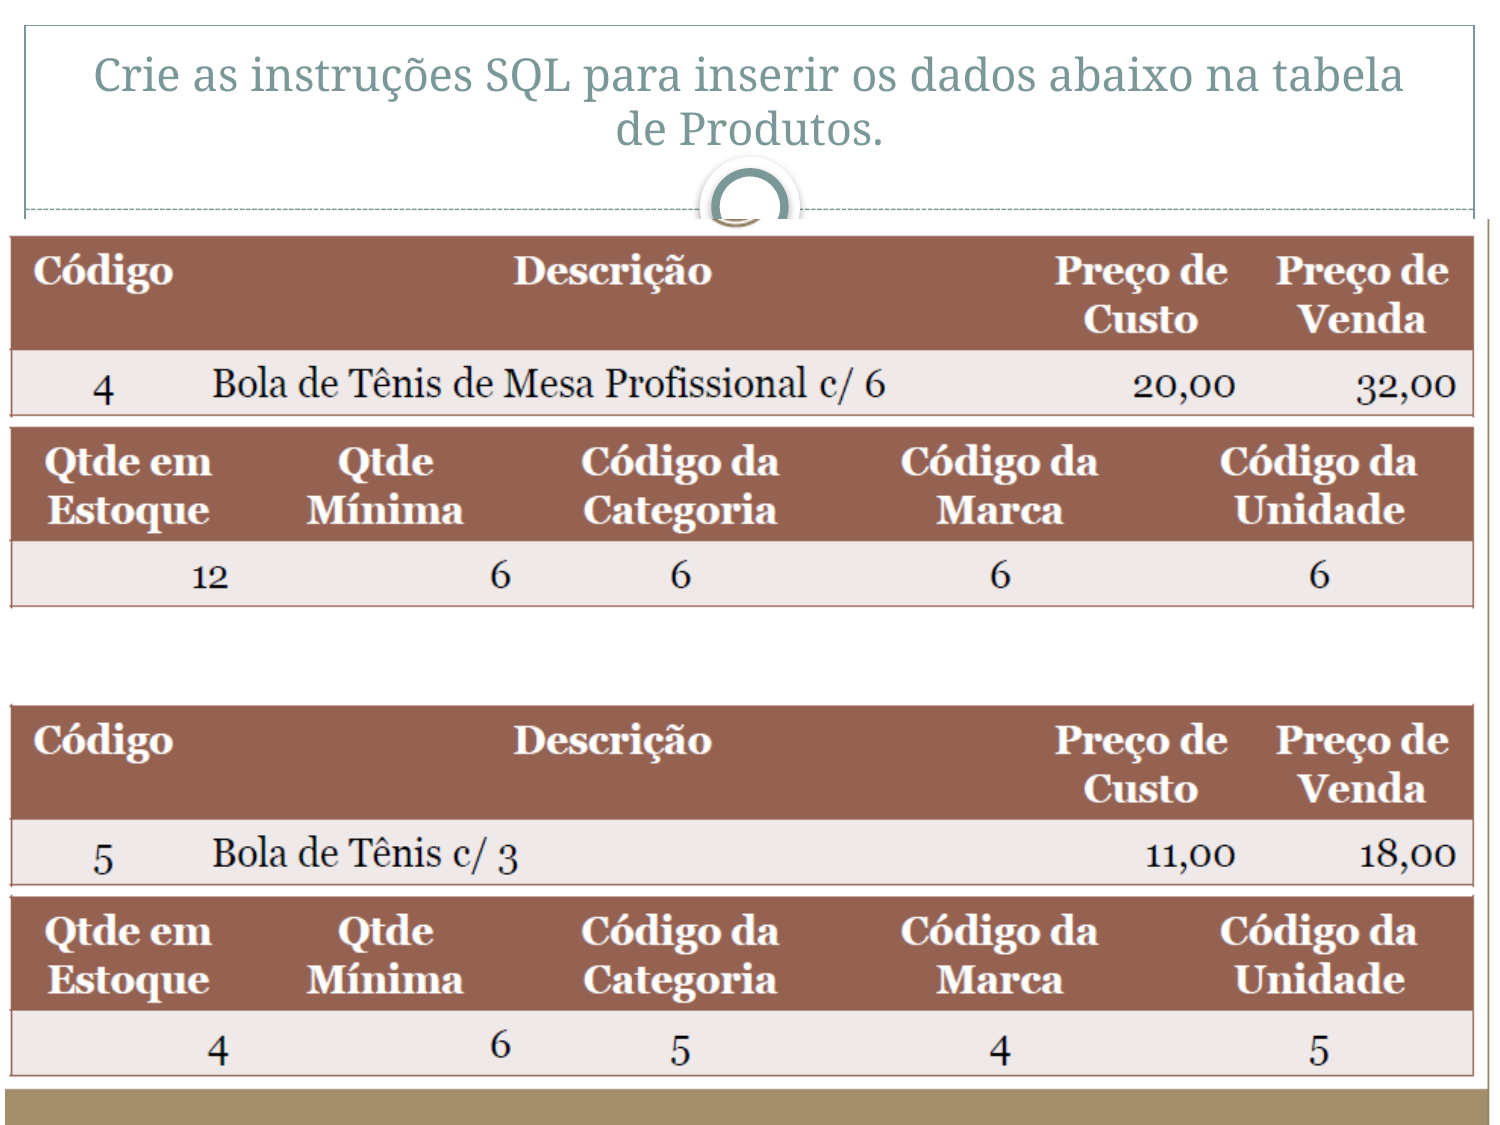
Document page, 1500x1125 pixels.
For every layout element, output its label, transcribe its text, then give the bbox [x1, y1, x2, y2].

picture [5, 219, 1500, 1125]
title Crie as instruções SQL para inserir os dados abaixo na tabela de Produtos. [49, 37, 1450, 162]
